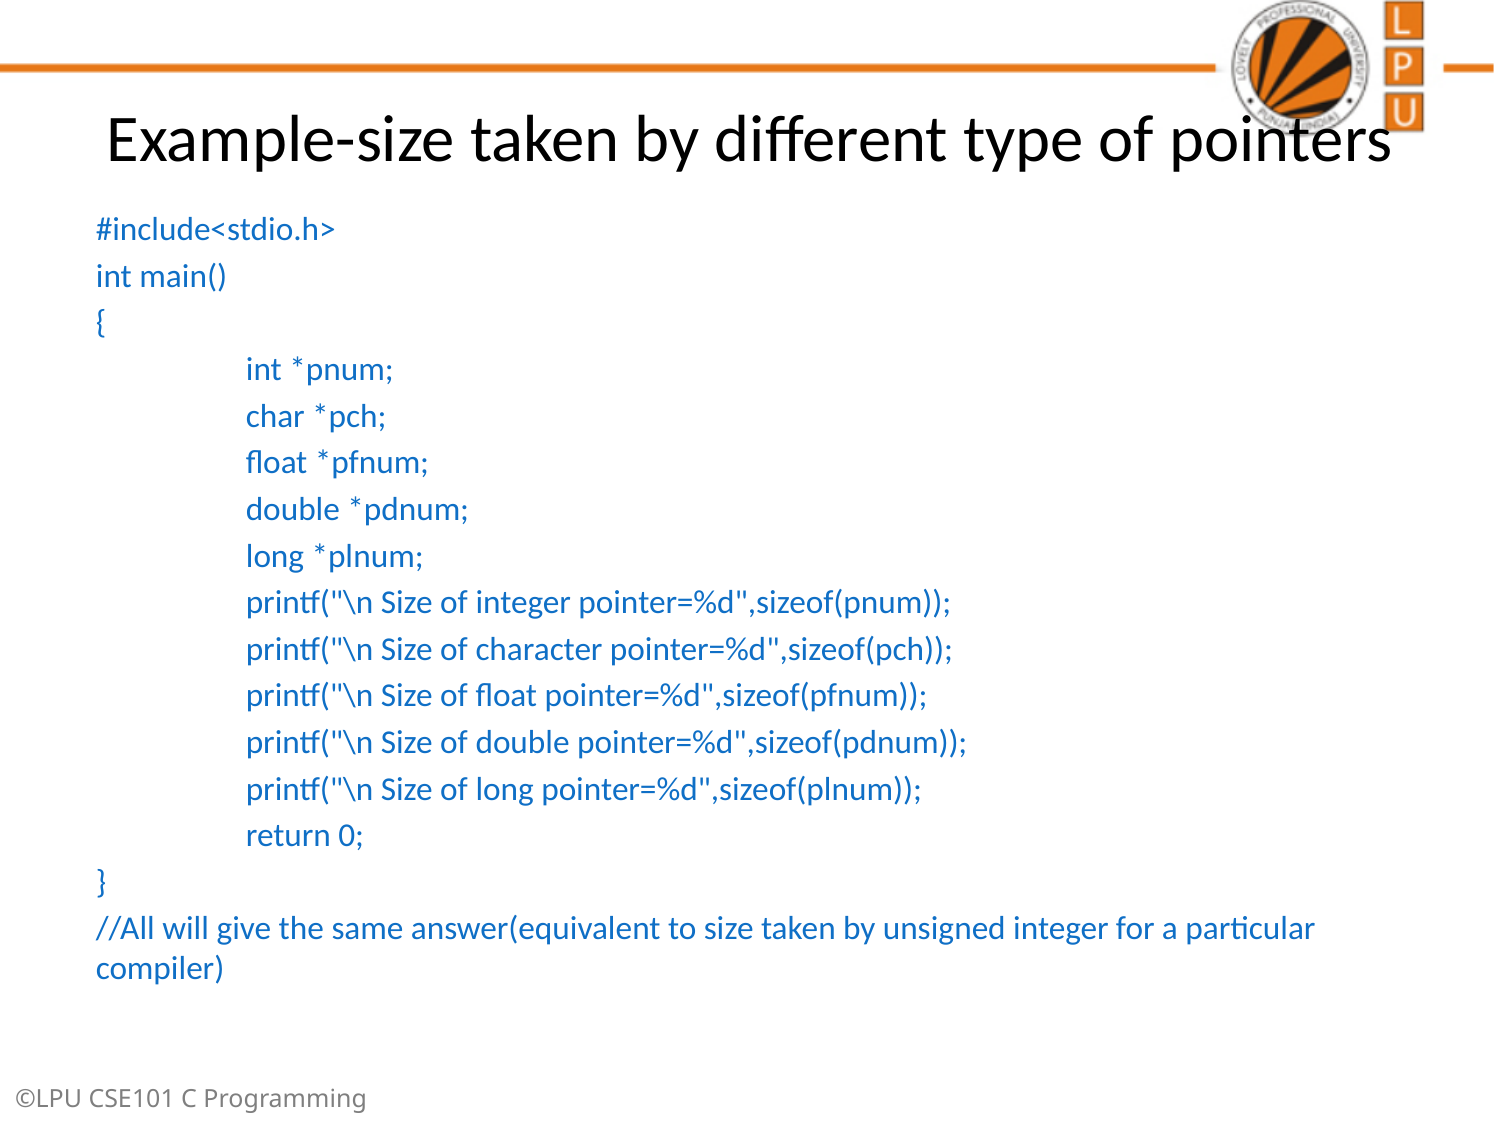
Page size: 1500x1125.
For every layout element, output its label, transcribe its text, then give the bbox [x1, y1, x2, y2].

list #include<stdio.h> int main() { int *pnum; char *pch; float *pfnum; double *pdnum; long *plnum; printf("\n Size of integer pointer=%d",sizeof(pnum)); printf("\n Size of character pointer=%d",sizeof(pch)); printf("\n Size of float pointer=%d",sizeof(pfnum)); printf("\n Size of double pointer=%d",sizeof(pdnum)); printf("\n Size of long pointer=%d",sizeof(plnum)); return 0; } //All will give the same answer(equivalent to size taken by unsigned integer for a particular compiler) [80, 200, 1450, 1038]
picture [0, 0, 1497, 155]
title Example-size taken by different type of pointers [75, 45, 1425, 225]
